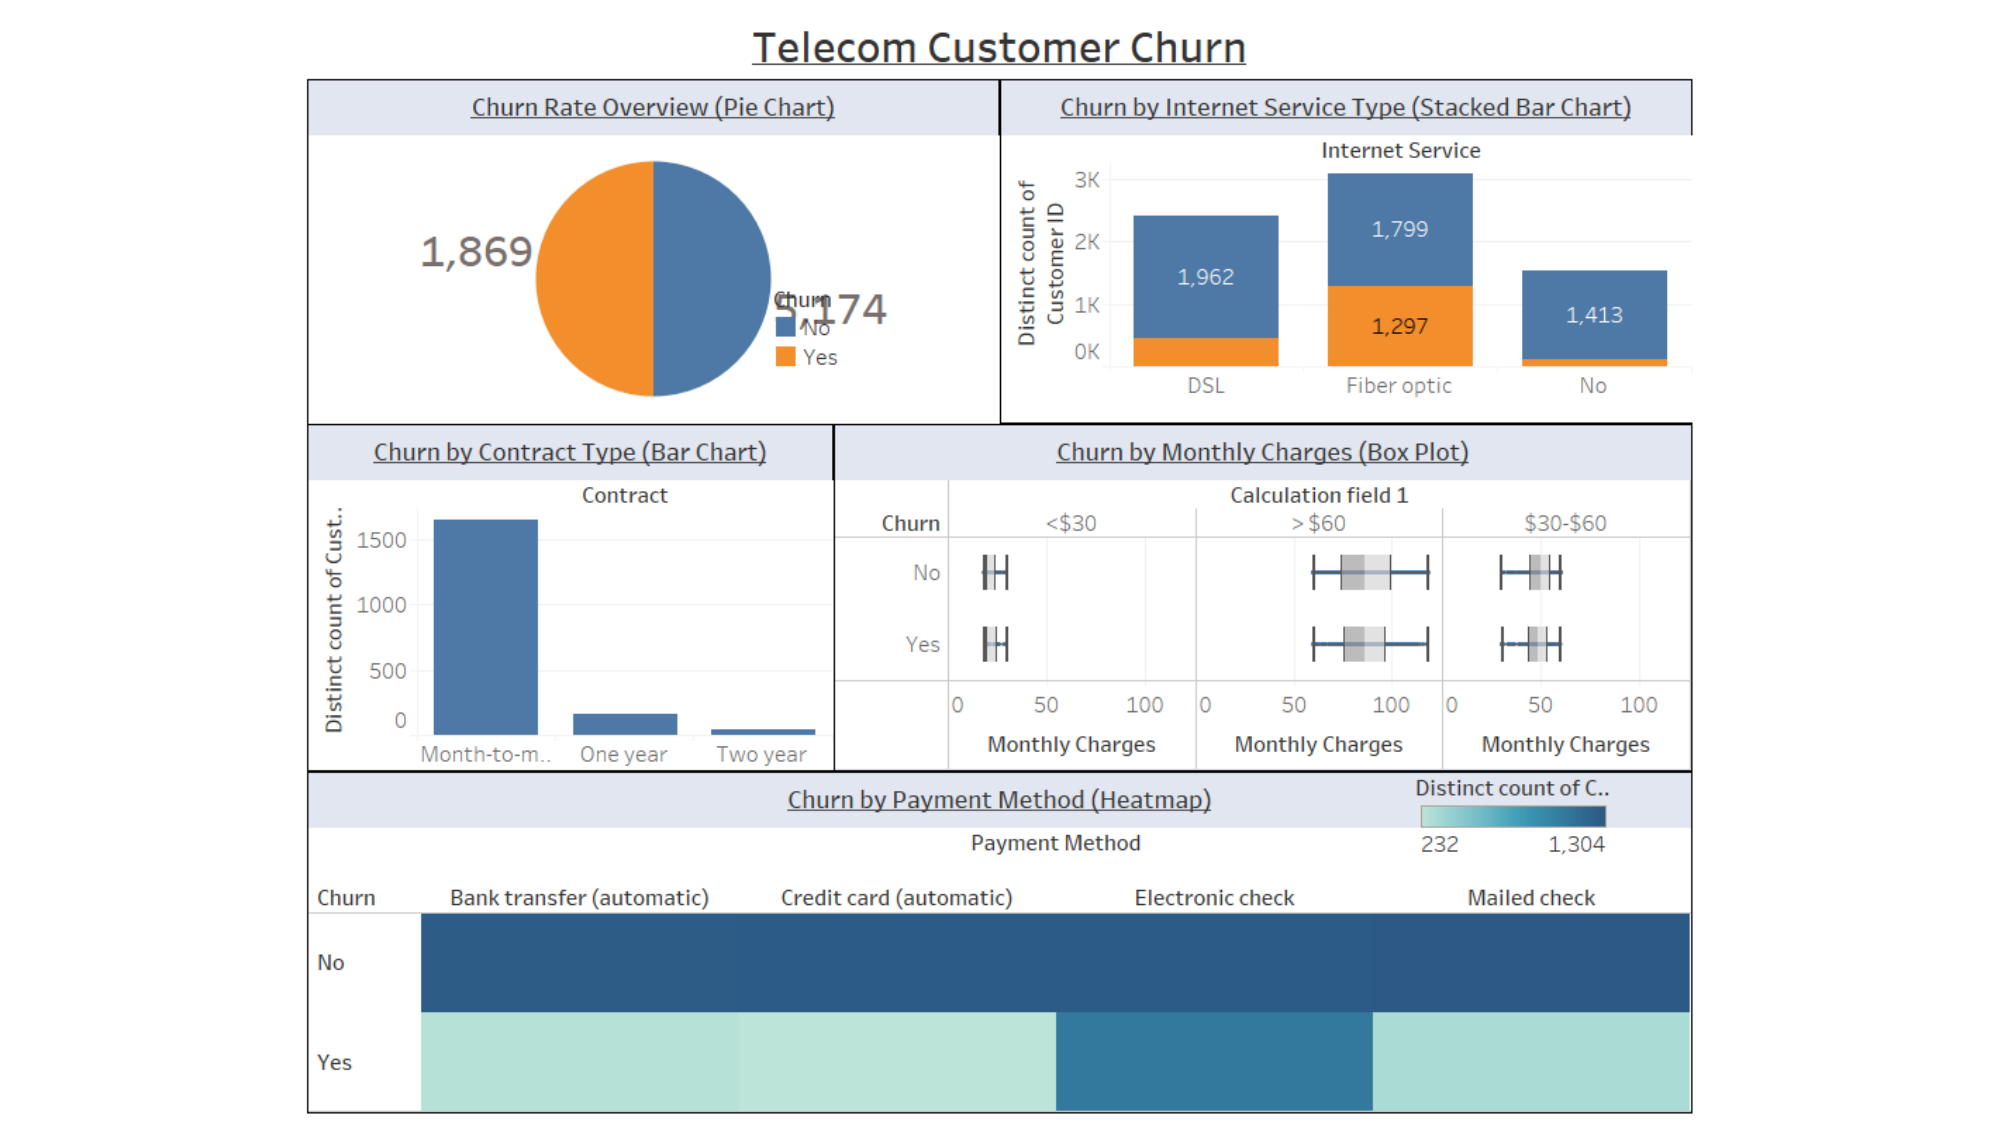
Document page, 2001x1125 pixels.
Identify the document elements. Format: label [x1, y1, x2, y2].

picture [296, 0, 1704, 1125]
